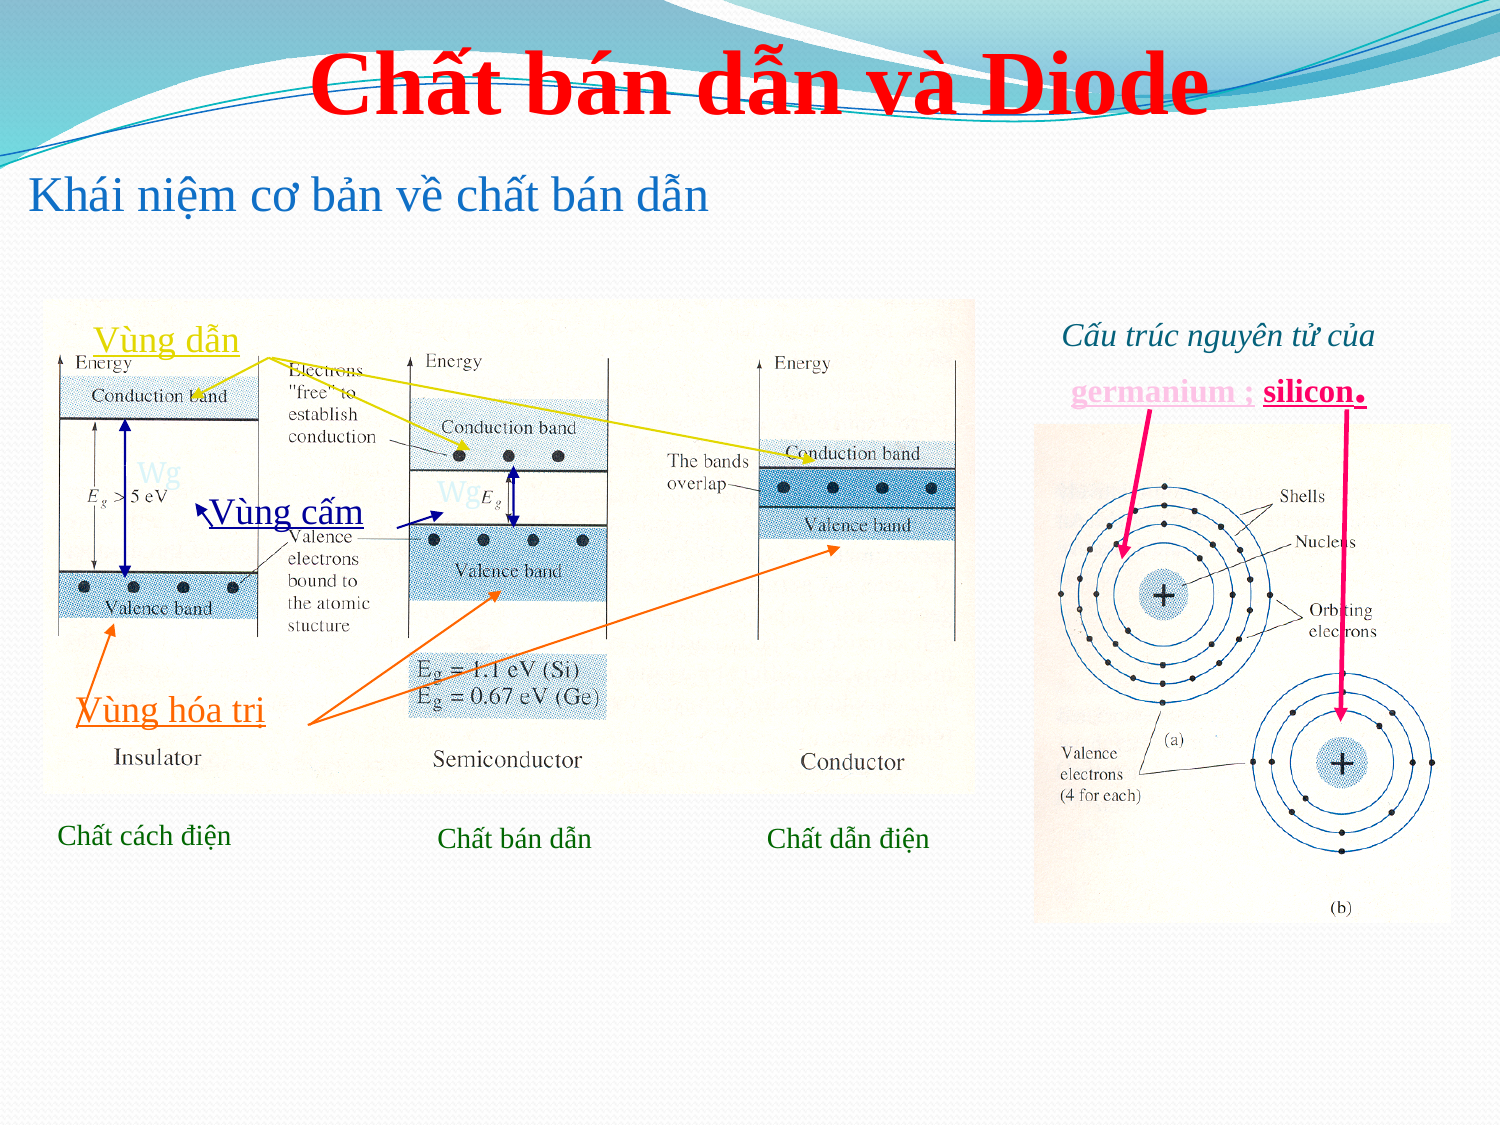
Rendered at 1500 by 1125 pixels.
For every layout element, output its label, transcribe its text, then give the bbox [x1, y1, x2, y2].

text_box h [114, 419, 121, 462]
text_box Chất cách điện [0, 809, 290, 859]
text_box Chất dẫn điện [724, 812, 972, 863]
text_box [60, 546, 841, 739]
text_box Chất bán dẫn và Diode [47, 15, 1473, 141]
picture [43, 299, 975, 794]
text_box Bán dẫn pha tạp [975, 305, 980, 421]
text_box Khái niệm cơ bản về chất bán dẫn [0, 154, 763, 229]
picture [1034, 424, 1451, 924]
text_box [114, 546, 519, 592]
text_box Cấu trúc nguyên tử của germanium ; silicon. [978, 305, 1463, 421]
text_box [121, 418, 514, 579]
text_box Chất bán dẫn [387, 812, 643, 863]
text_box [77, 307, 816, 462]
text_box h [514, 421, 519, 462]
